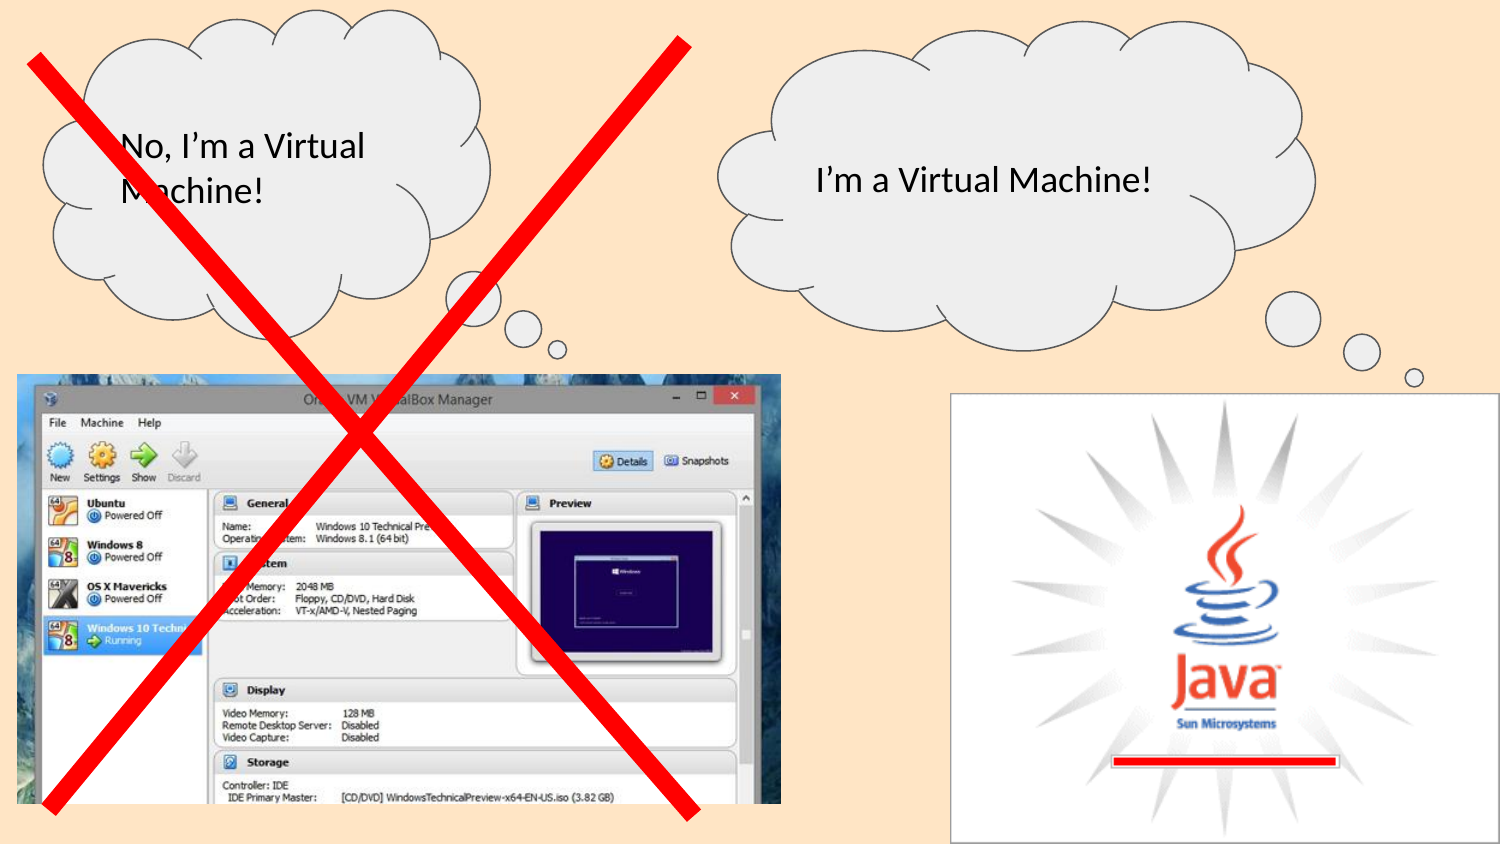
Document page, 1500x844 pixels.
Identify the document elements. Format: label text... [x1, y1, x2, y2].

text_box I’m a Virtual Machine! [717, 21, 1316, 351]
text_box I’m a Virtual Machine! [1343, 334, 1381, 371]
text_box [688, 57, 695, 816]
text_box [48, 40, 685, 811]
picture [695, 373, 781, 804]
text_box No, I’m a Virtual Machine! [195, 10, 436, 39]
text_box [33, 57, 45, 816]
picture [949, 393, 1500, 844]
picture [17, 373, 33, 804]
text_box I’m a Virtual Machine! [1265, 291, 1321, 347]
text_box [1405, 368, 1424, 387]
